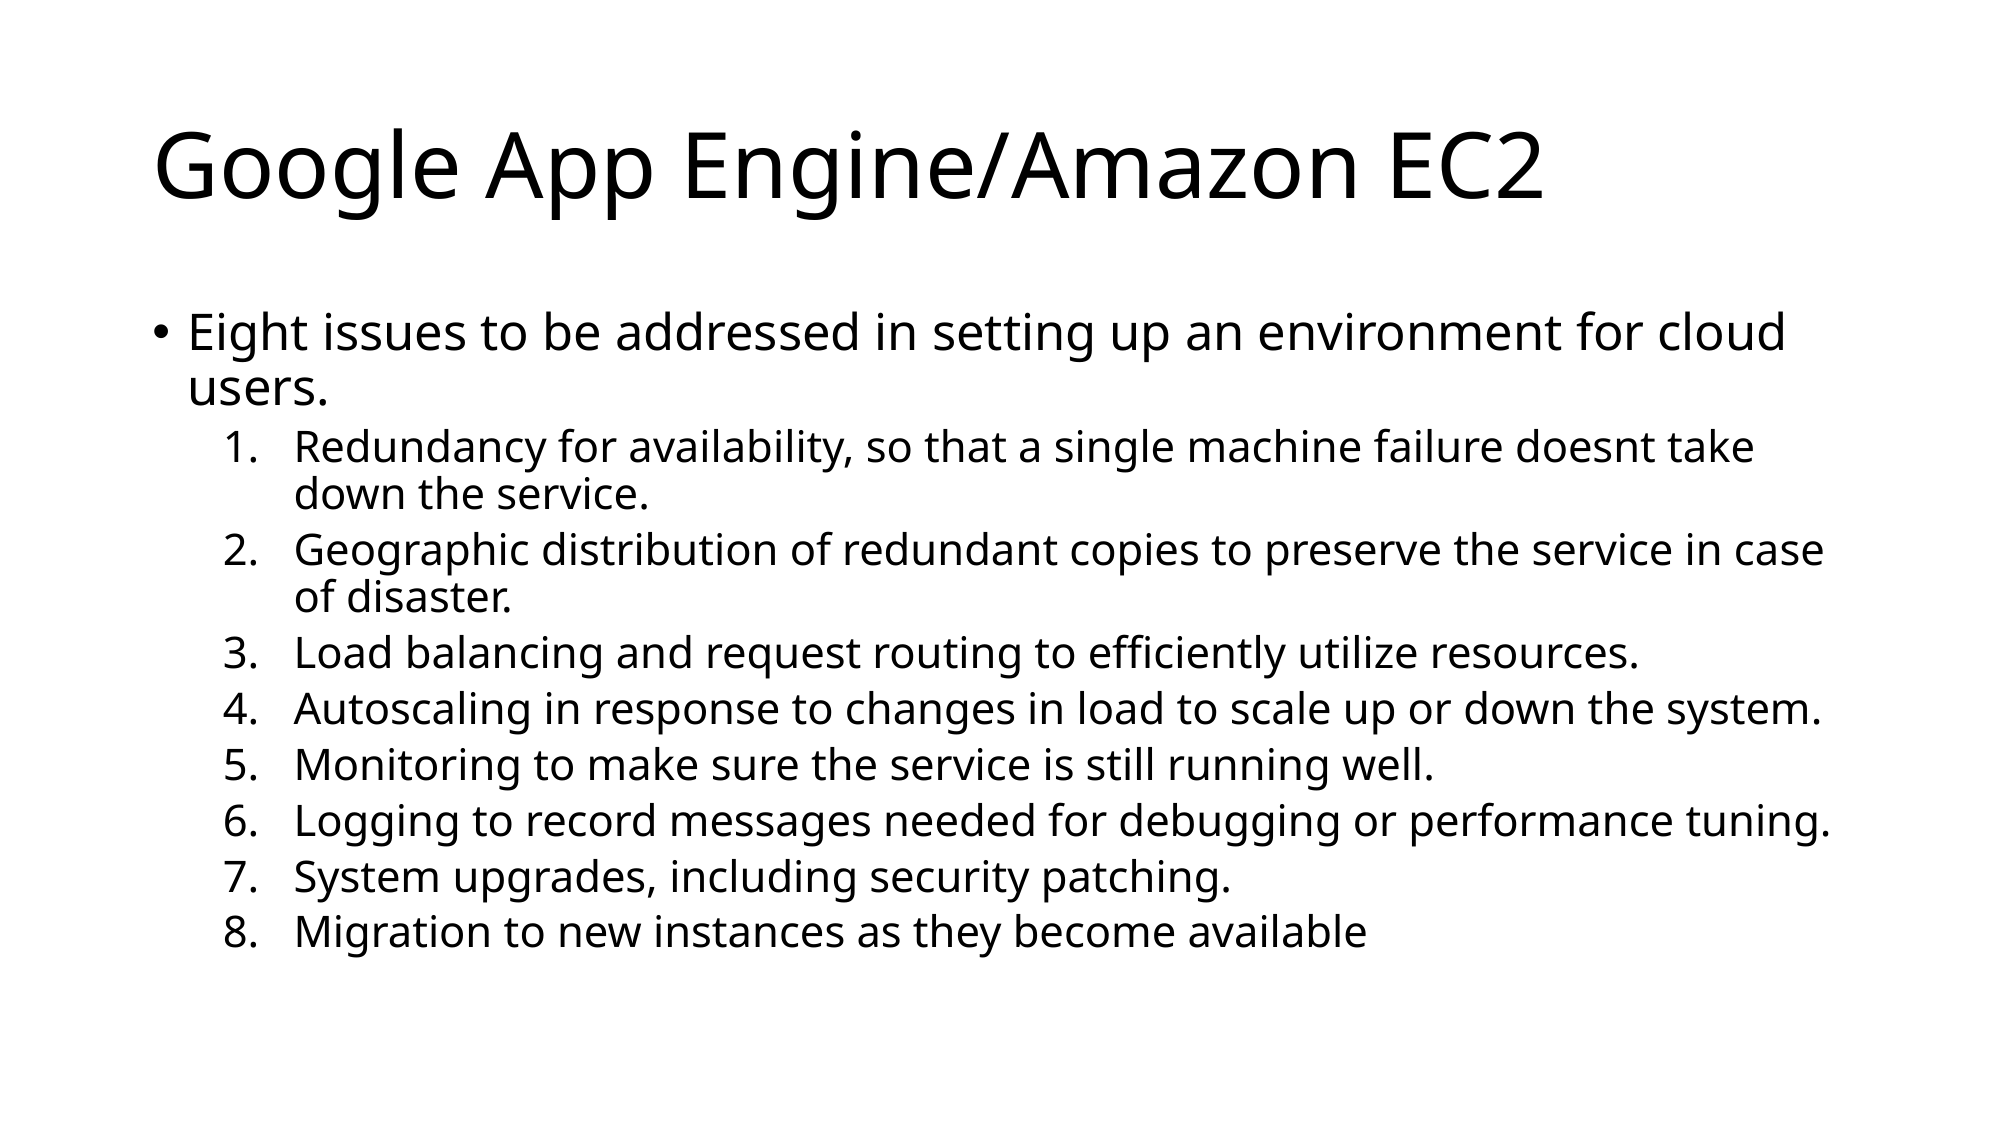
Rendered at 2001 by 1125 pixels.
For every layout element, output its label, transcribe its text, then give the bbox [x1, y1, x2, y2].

list Eight issues to be addressed in setting up an environment for cloud users. Redundancy for availability, so that a single machine failure doesnt take down the service. Geographic distribution of redundant copies to preserve the service in case of disaster. Load balancing and request routing to efficiently utilize resources. Autoscaling in response to changes in load to scale up or down the system. Monitoring to make sure the service is still running well. Logging to record messages needed for debugging or performance tuning. System upgrades, including security patching. Migration to new instances as they become available [137, 299, 1863, 1014]
title Google App Engine/Amazon EC2 [137, 59, 1863, 278]
